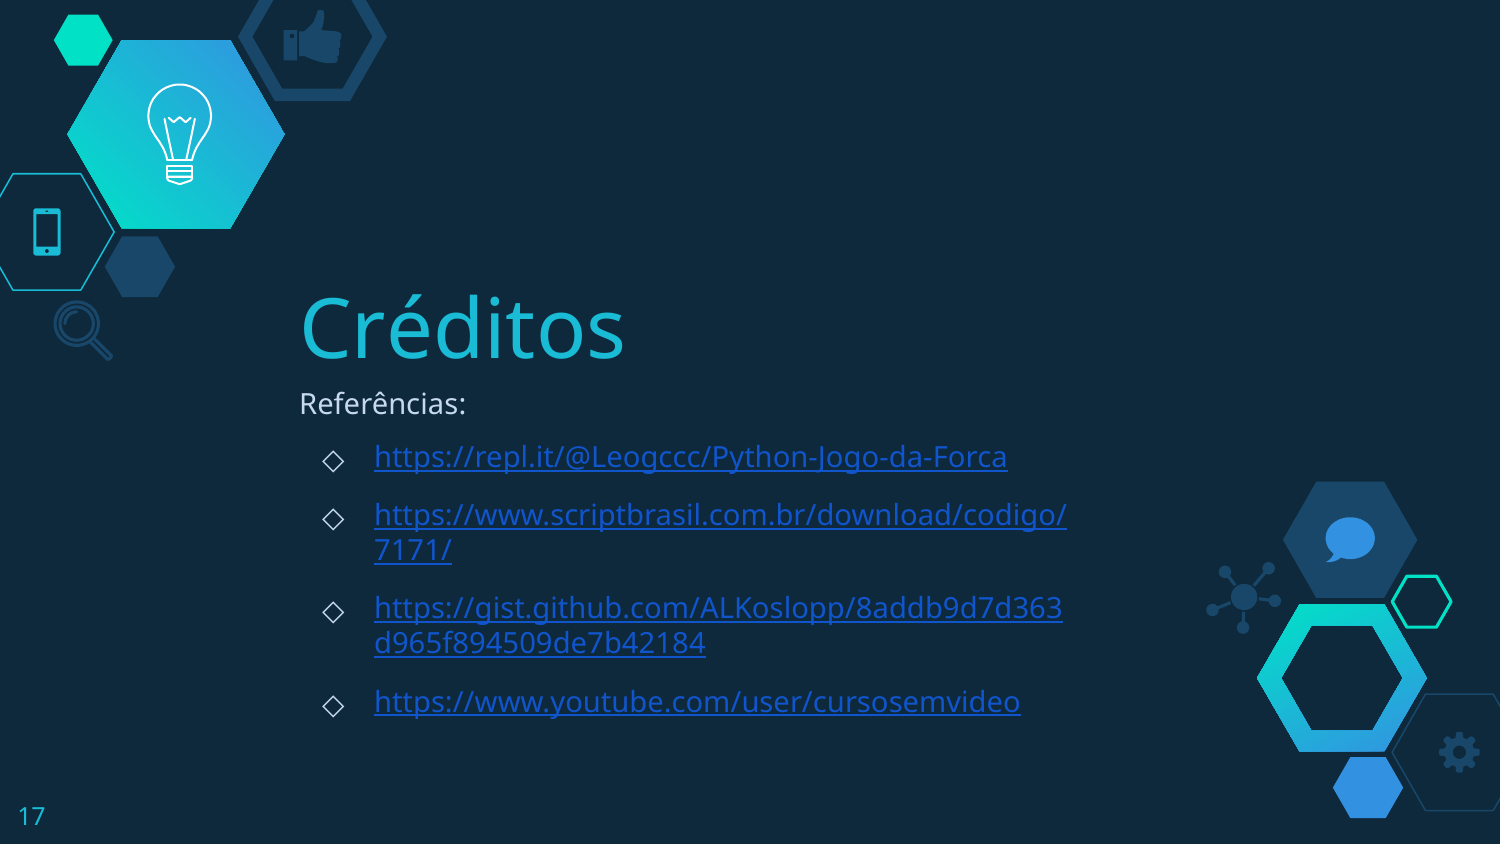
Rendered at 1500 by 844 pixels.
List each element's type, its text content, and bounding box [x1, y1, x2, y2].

list Referências: https://repl.it/@Leogccc/Python-Jogo-da-Forca https://www.scriptbrasil.com.br/download/codigo/7171/ https://gist.github.com/ALKoslopp/8addb9d7d363d965f894509de7b42184 https://www.youtube.com/user/cursosemvideo [284, 369, 1096, 824]
title Créditos [284, 284, 1096, 369]
slide_number 17 [2, 785, 93, 844]
